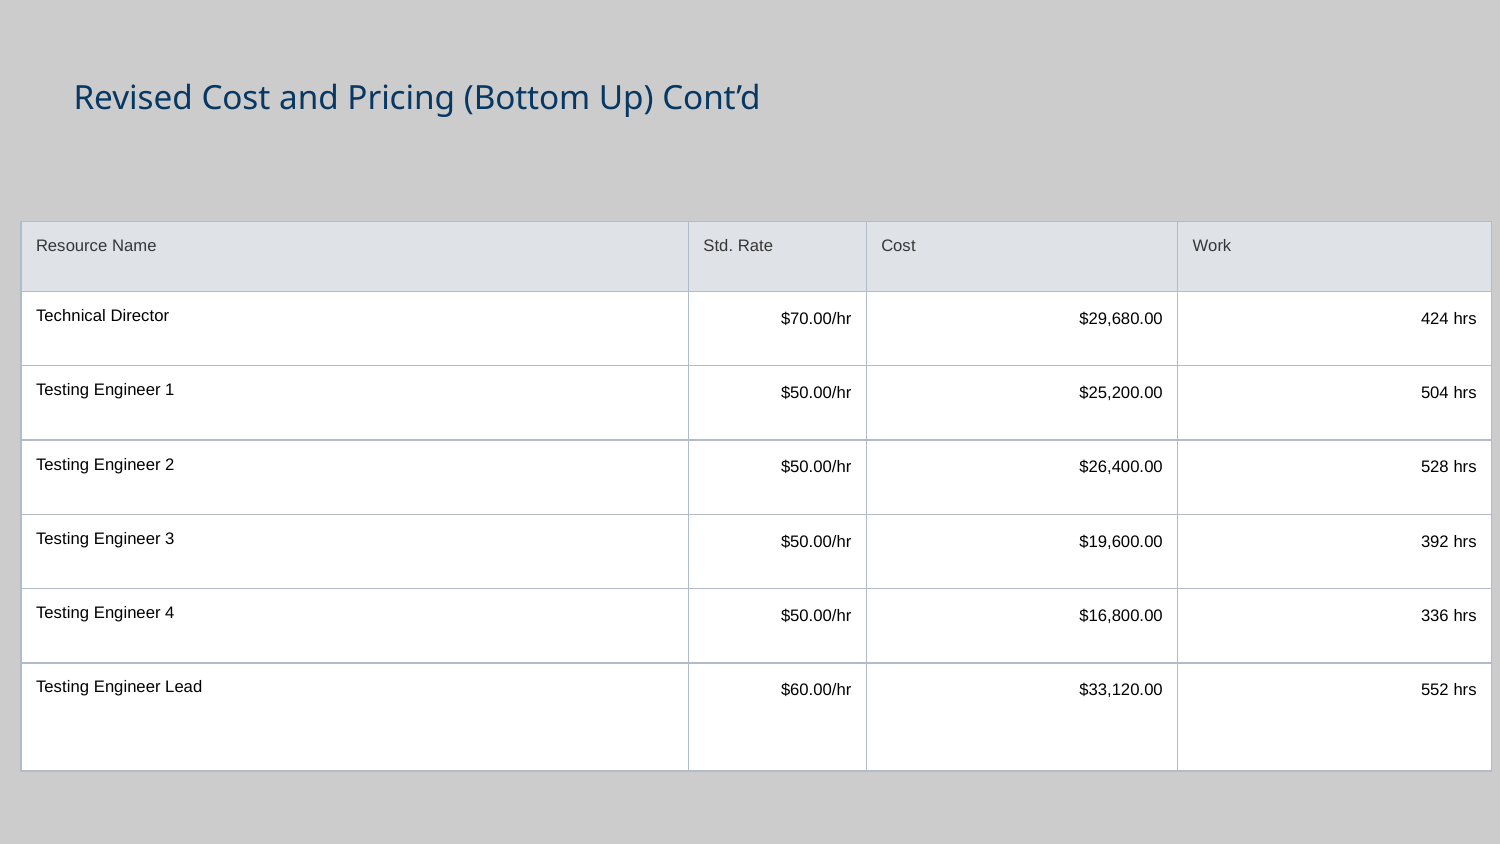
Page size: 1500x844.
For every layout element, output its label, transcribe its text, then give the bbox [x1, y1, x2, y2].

table_cell Testing Engineer 3 [22, 515, 688, 588]
table_cell $29,680.00 [867, 292, 1177, 365]
table_cell $50.00/hr [689, 366, 866, 439]
table_header Cost [867, 222, 1177, 291]
table_cell 424 hrs [1178, 292, 1491, 365]
table_cell $25,200.00 [867, 366, 1177, 439]
table_cell $26,400.00 [867, 441, 1177, 514]
table_cell 528 hrs [1178, 441, 1491, 514]
table_cell 392 hrs [1178, 515, 1491, 588]
table_header Work [1178, 222, 1491, 291]
table_cell 336 hrs [1178, 589, 1491, 662]
table_header Resource Name [22, 222, 688, 291]
title Revised Cost and Pricing (Bottom Up) Cont’d [64, 29, 1294, 164]
table_cell 552 hrs [1178, 664, 1491, 770]
table_cell Testing Engineer 4 [22, 589, 688, 662]
table_cell $33,120.00 [867, 664, 1177, 770]
table_cell 504 hrs [1178, 366, 1491, 439]
table_cell $60.00/hr [689, 664, 866, 770]
table_cell $50.00/hr [689, 589, 866, 662]
table_cell Testing Engineer 2 [22, 441, 688, 514]
table_cell Testing Engineer Lead [22, 664, 688, 770]
table_cell $70.00/hr [689, 292, 866, 365]
table_cell $50.00/hr [689, 515, 866, 588]
table_cell $16,800.00 [867, 589, 1177, 662]
table_cell Testing Engineer 1 [22, 366, 688, 439]
table_cell $50.00/hr [689, 441, 866, 514]
table_cell Technical Director [22, 292, 688, 365]
table_cell $19,600.00 [867, 515, 1177, 588]
table_header Std. Rate [689, 222, 866, 291]
